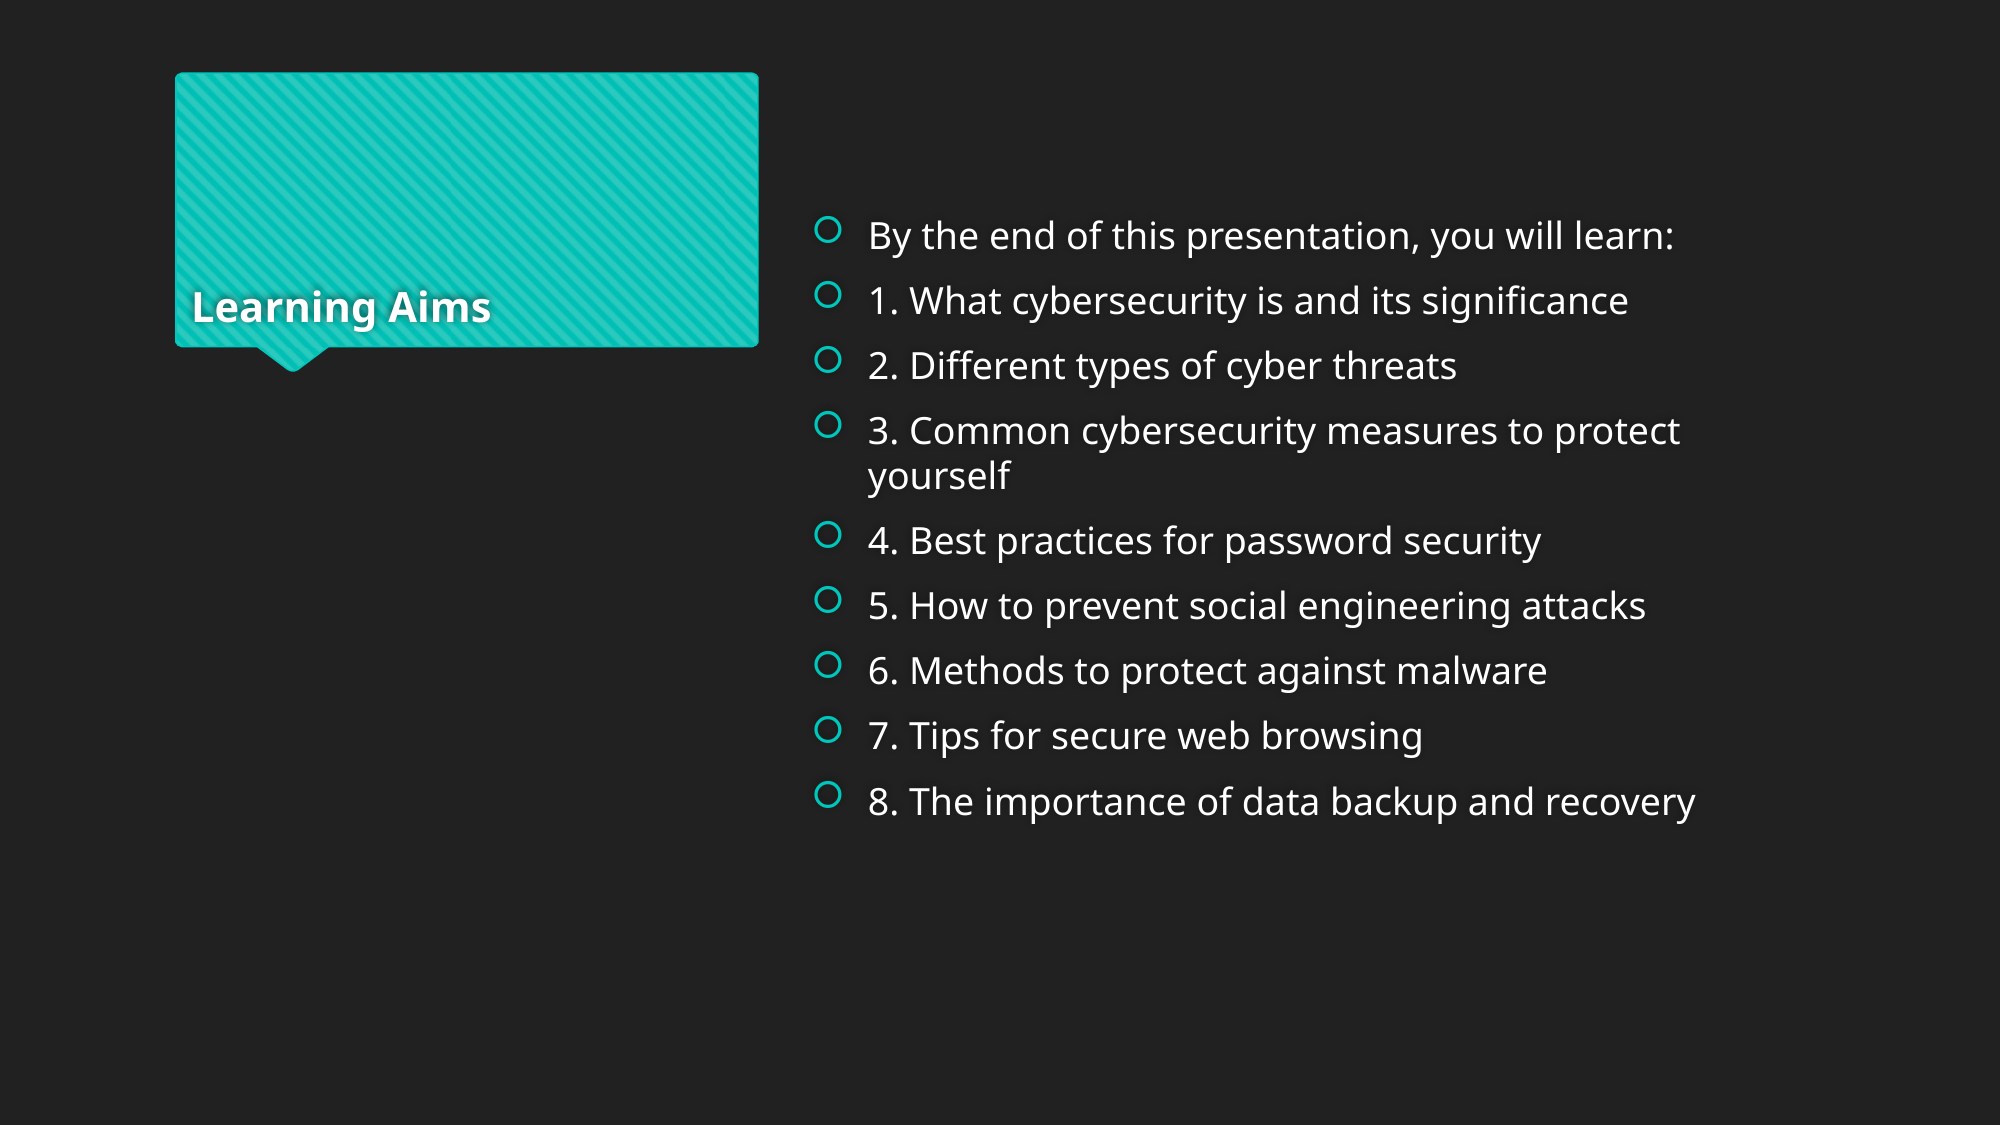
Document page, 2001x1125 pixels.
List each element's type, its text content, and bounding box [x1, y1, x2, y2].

title Learning Aims [176, 73, 758, 339]
list By the end of this presentation, you will learn: 1. What cybersecurity is and its significance 2. Different types of cyber threats 3. Common cybersecurity measures to protect yourself 4. Best practices for password security 5. How to prevent social engineering attacks 6. Methods to protect against malware 7. Tips for secure web browsing 8. The importance of data backup and recovery [796, 73, 1823, 962]
